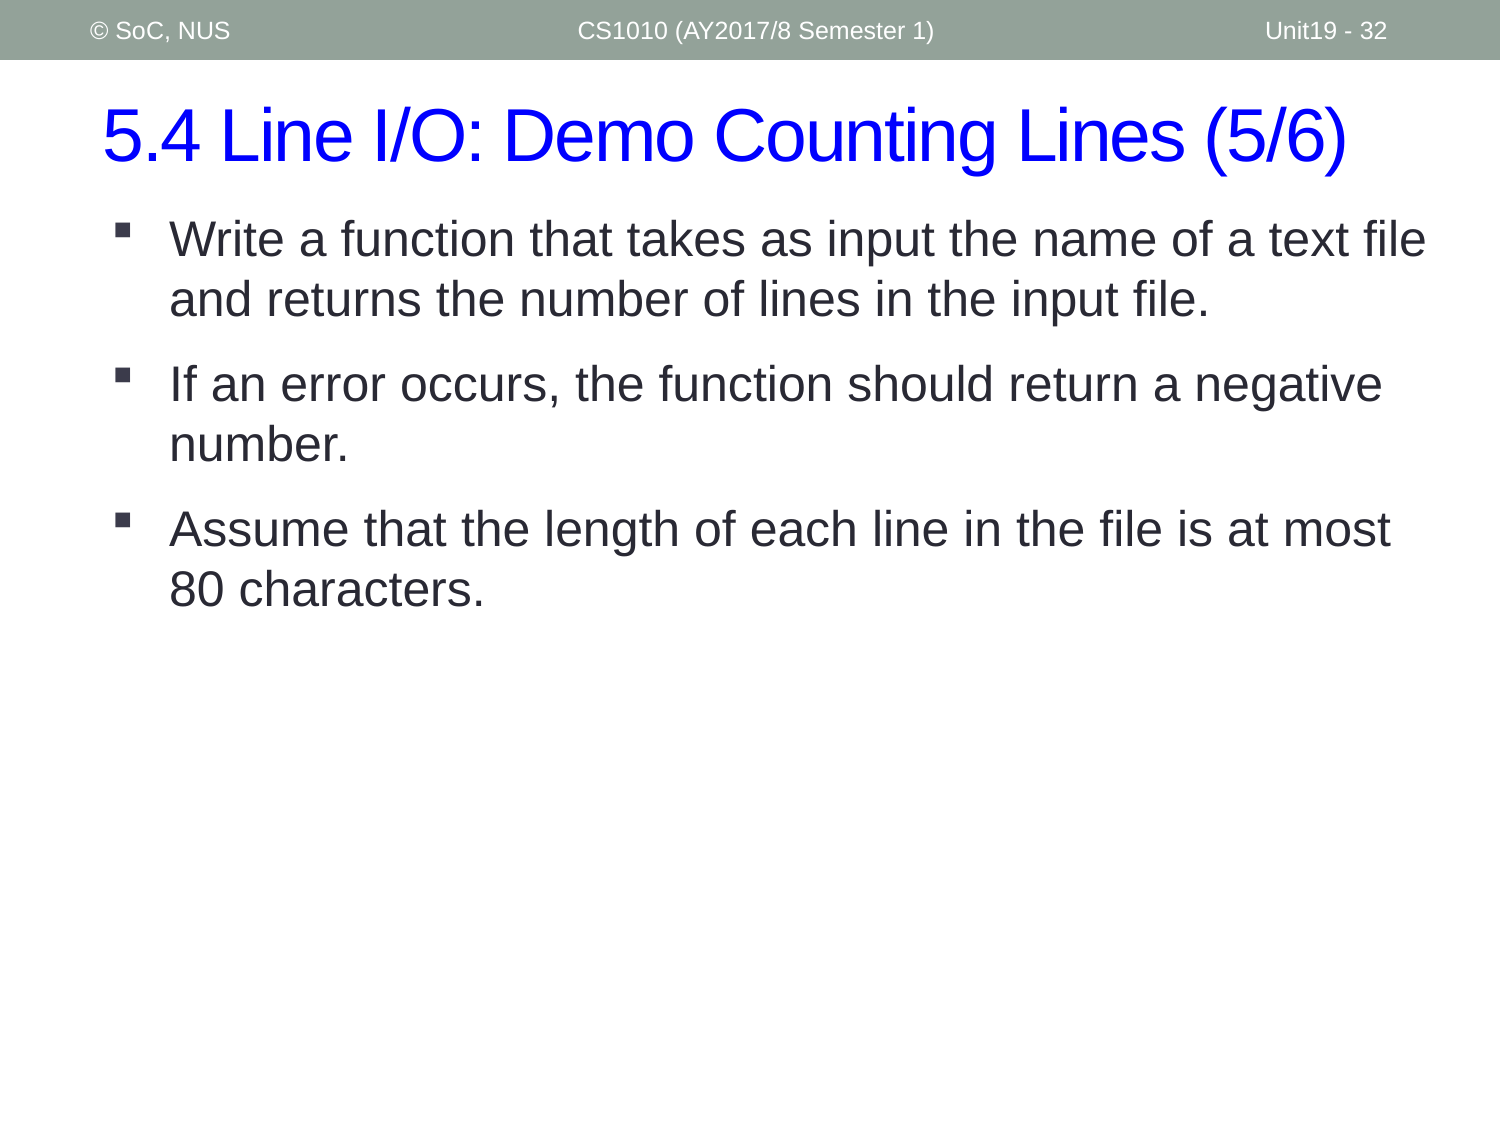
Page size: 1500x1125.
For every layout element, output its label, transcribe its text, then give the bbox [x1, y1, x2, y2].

title 5.4 Line I/O: Demo Counting Lines (5/6) [87, 62, 1463, 200]
slide_number Unit19 - 32 [1250, 3, 1425, 57]
list Write a function that takes as input the name of a text file and returns the number of lines in the input file. If an error occurs, the function should return a negative number. Assume that the length of each line in the file is at most 80 characters. [96, 199, 1447, 1022]
slide_number © SoC, NUS [75, 3, 550, 57]
footer CS1010 (AY2017/8 Semester 1) [562, 3, 1238, 57]
